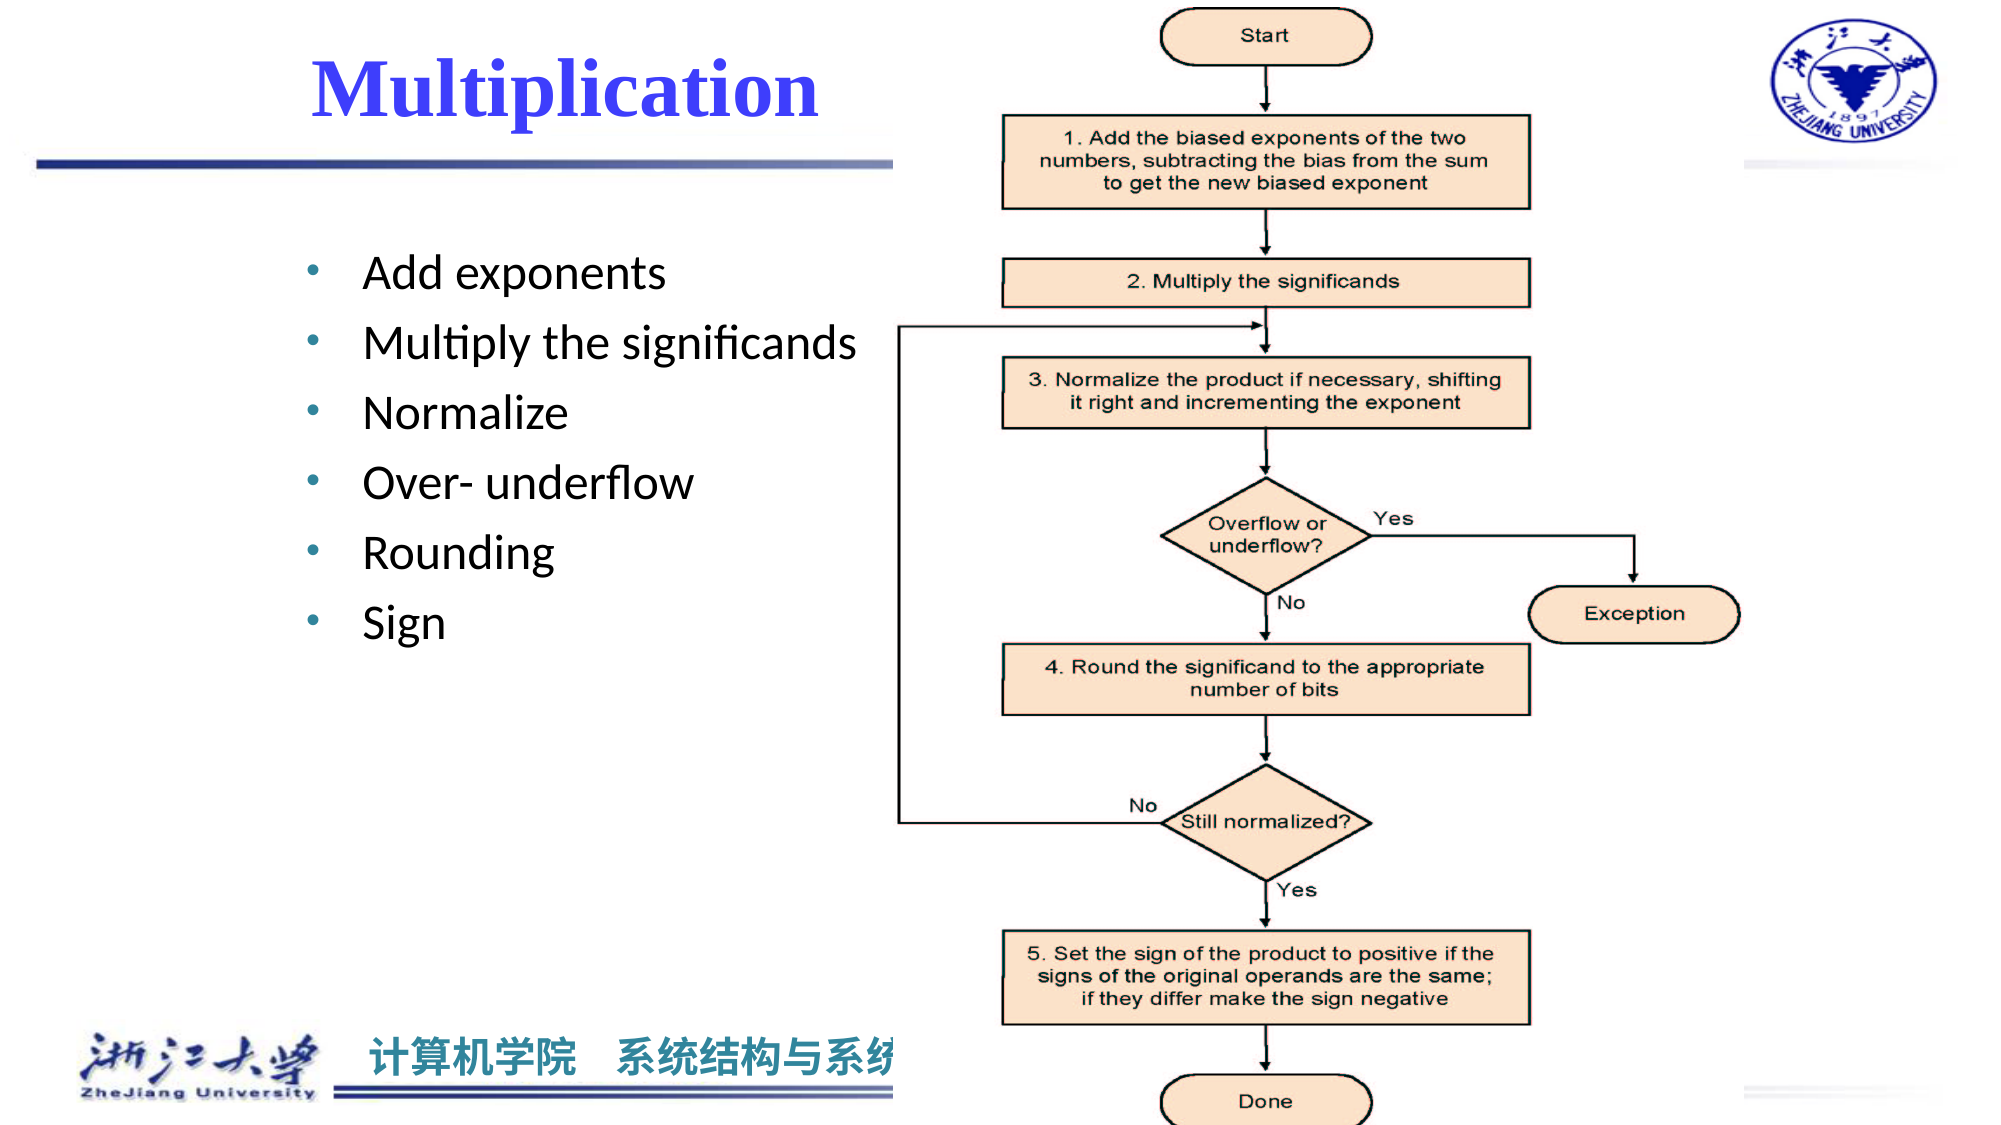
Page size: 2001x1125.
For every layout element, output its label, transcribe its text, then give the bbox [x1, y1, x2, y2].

title Multiplication [296, 23, 888, 144]
picture [9, 0, 1991, 1125]
list Add exponents Multiply the significands Normalize Over- underflow Rounding Sign [291, 231, 888, 920]
